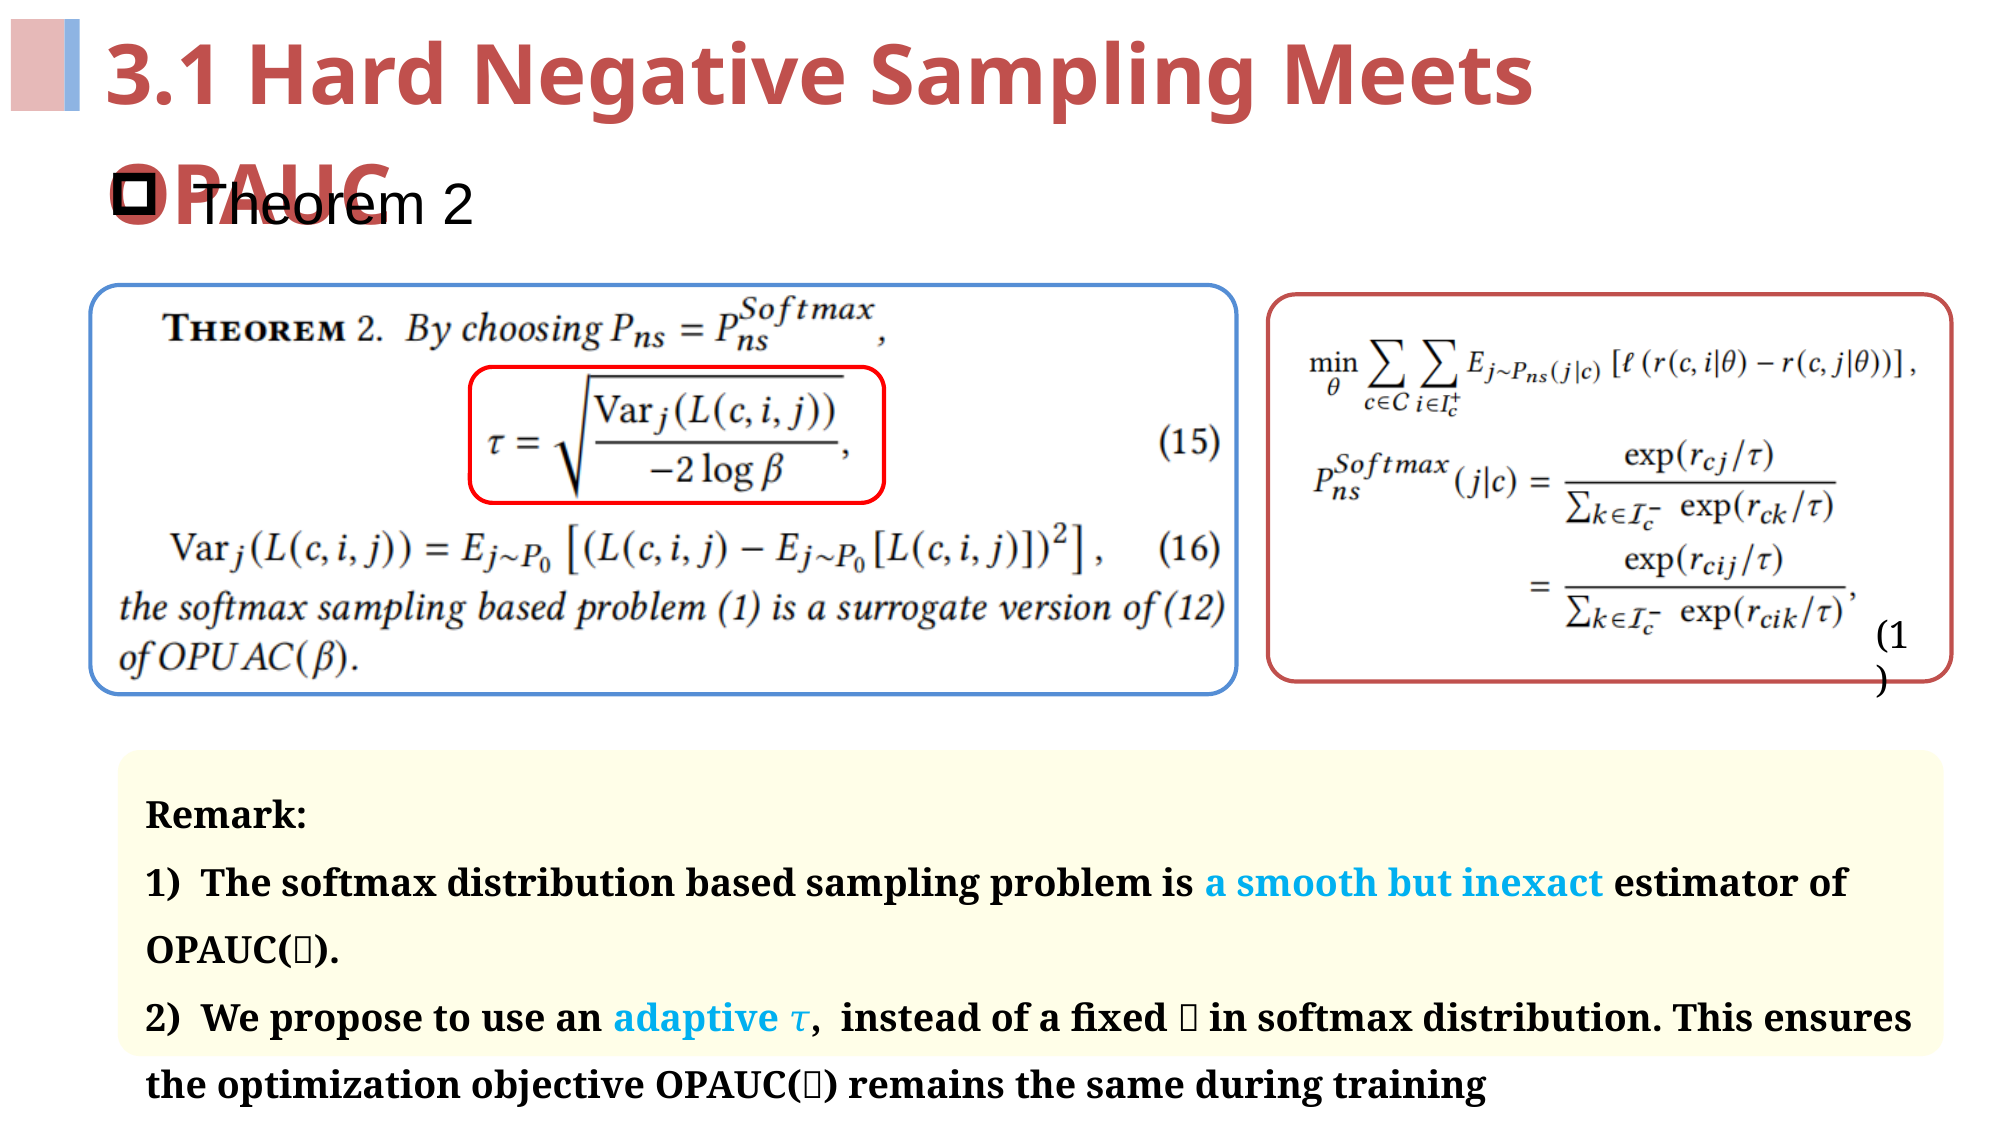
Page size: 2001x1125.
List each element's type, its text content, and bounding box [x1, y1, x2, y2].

picture [1286, 321, 1933, 640]
text_box 3.1 Hard Negative Sampling Meets OPAUC [90, 0, 1842, 115]
text_box (1) [1860, 603, 1933, 709]
text_box Theorem 2 [18, 145, 1795, 244]
text_box [88, 282, 1230, 688]
text_box [1265, 292, 1954, 684]
text_box [115, 747, 1943, 1057]
picture [103, 294, 1237, 695]
text_box Remark: 1) The softmax distribution based sampling problem is a smooth but inexact estimator of OPAUC(𝛽). 2) We propose to use an adaptive 𝜏, instead of a fixed 𝜏 in softmax distribution. This ensures the optimization objective OPAUC(𝛽) remains the same during training [130, 761, 1957, 1114]
